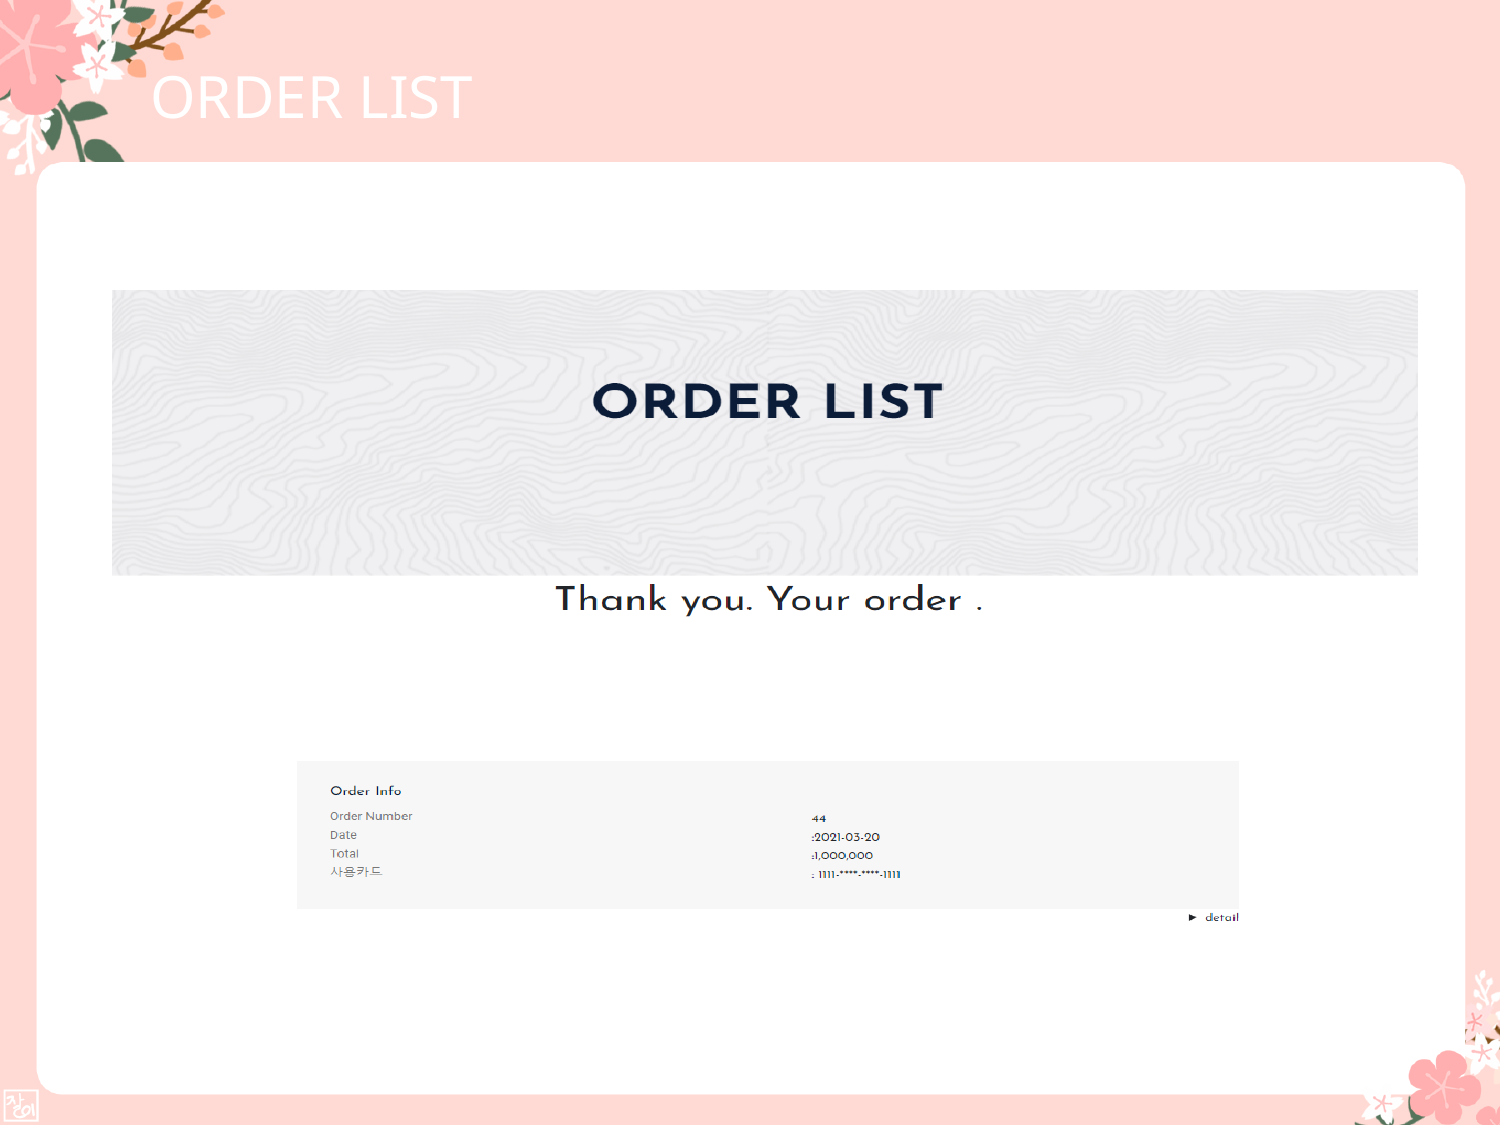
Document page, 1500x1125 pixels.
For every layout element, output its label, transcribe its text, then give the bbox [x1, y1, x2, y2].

picture [0, 0, 1500, 1125]
text_box ORDER LIST [135, 52, 1365, 138]
